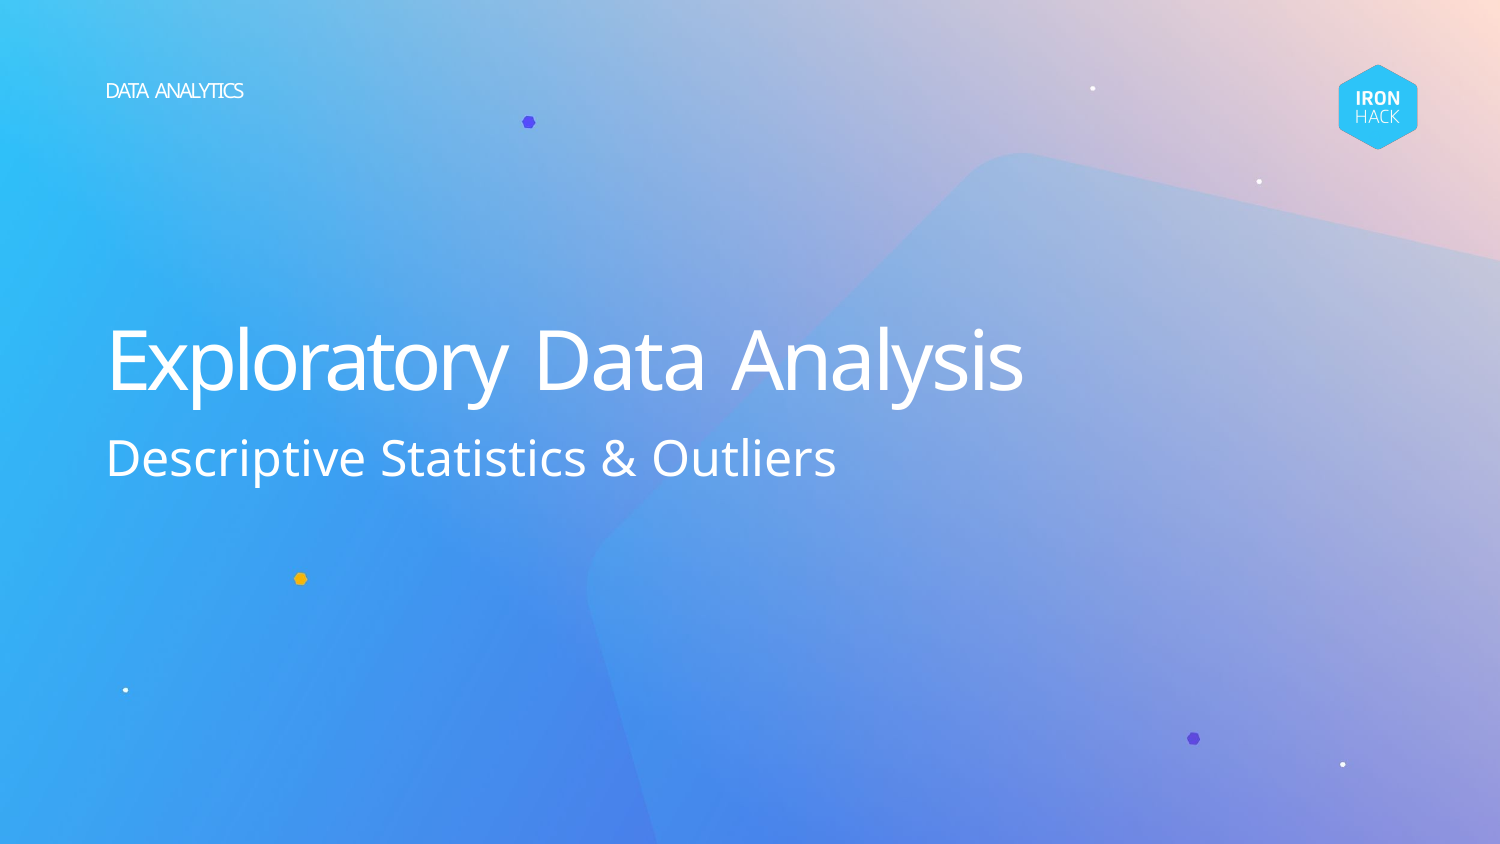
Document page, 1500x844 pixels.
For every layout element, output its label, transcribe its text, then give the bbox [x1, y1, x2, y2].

picture [0, 0, 1500, 844]
text_box DATA ANALYTICS [103, 75, 284, 103]
title Exploratory Data Analysis Descriptive Statistics & Outliers [103, 272, 1193, 487]
